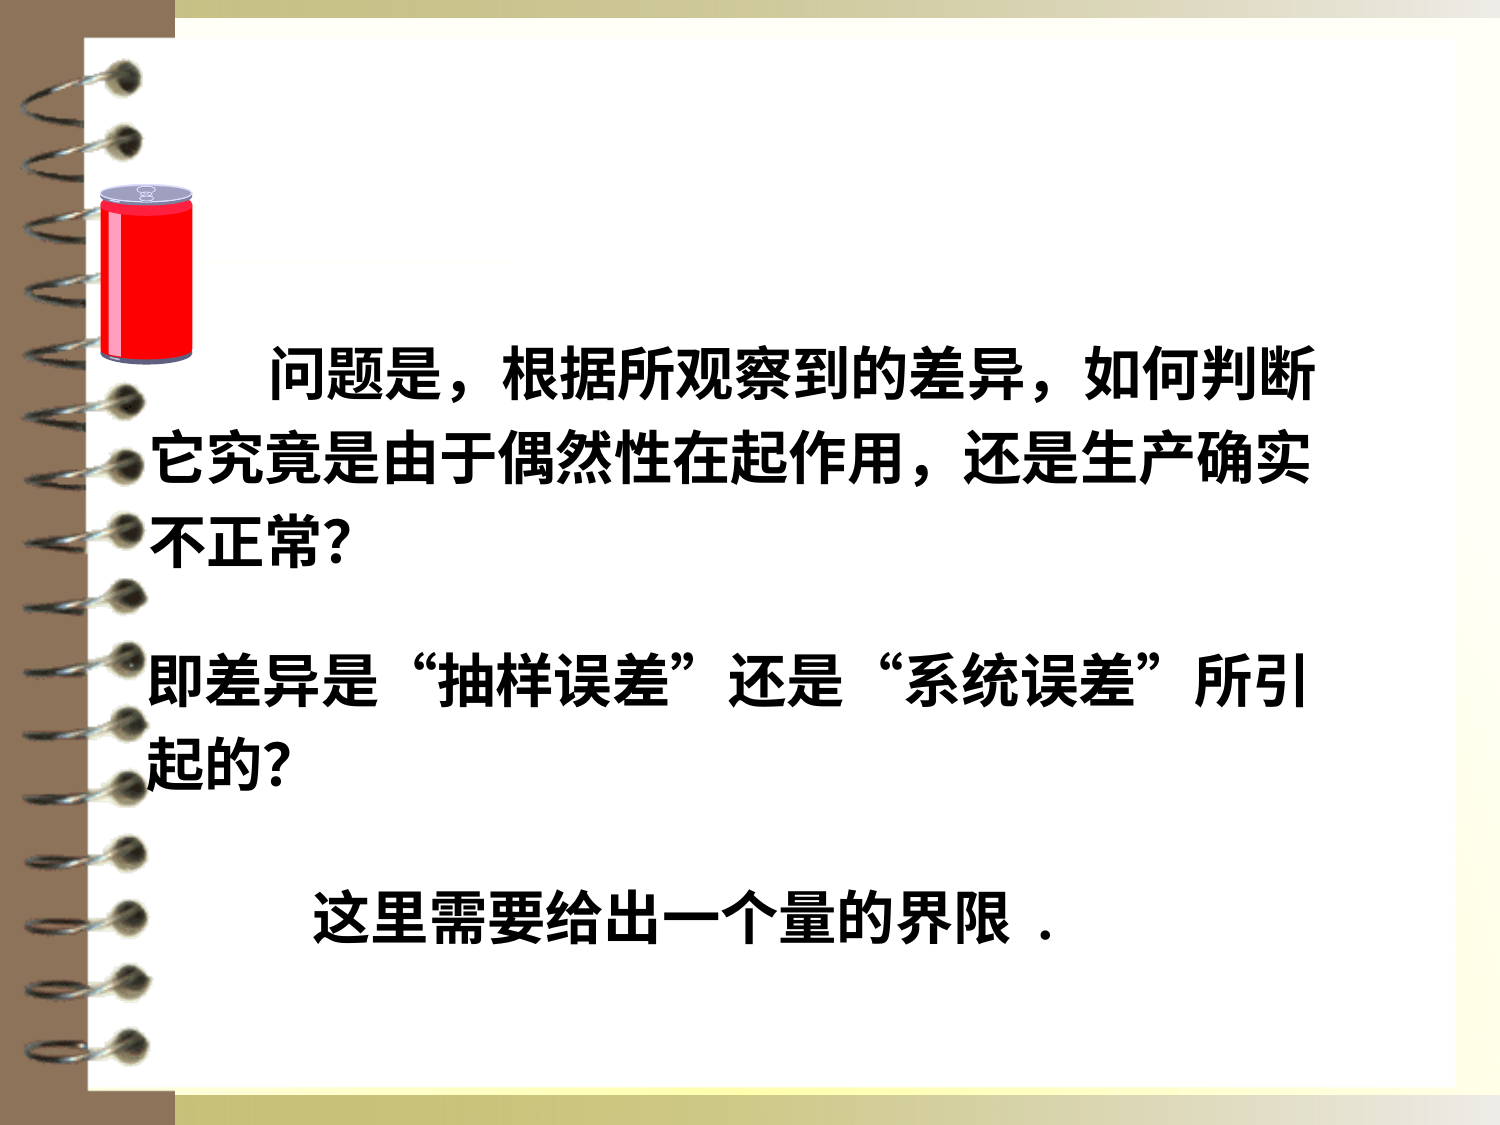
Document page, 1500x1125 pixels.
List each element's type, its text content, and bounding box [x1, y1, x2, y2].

text_box 这里需要给出一个量的界限 . [297, 874, 1069, 959]
text_box 即差异是“抽样误差”还是“系统误差”所引起的？ [131, 622, 1366, 806]
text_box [99, 184, 193, 366]
text_box 问题是，根据所观察到的差异，如何判断它究竟是由于偶然性在起作用，还是生产确实不正常？ [133, 315, 1382, 583]
picture [0, 0, 175, 1125]
